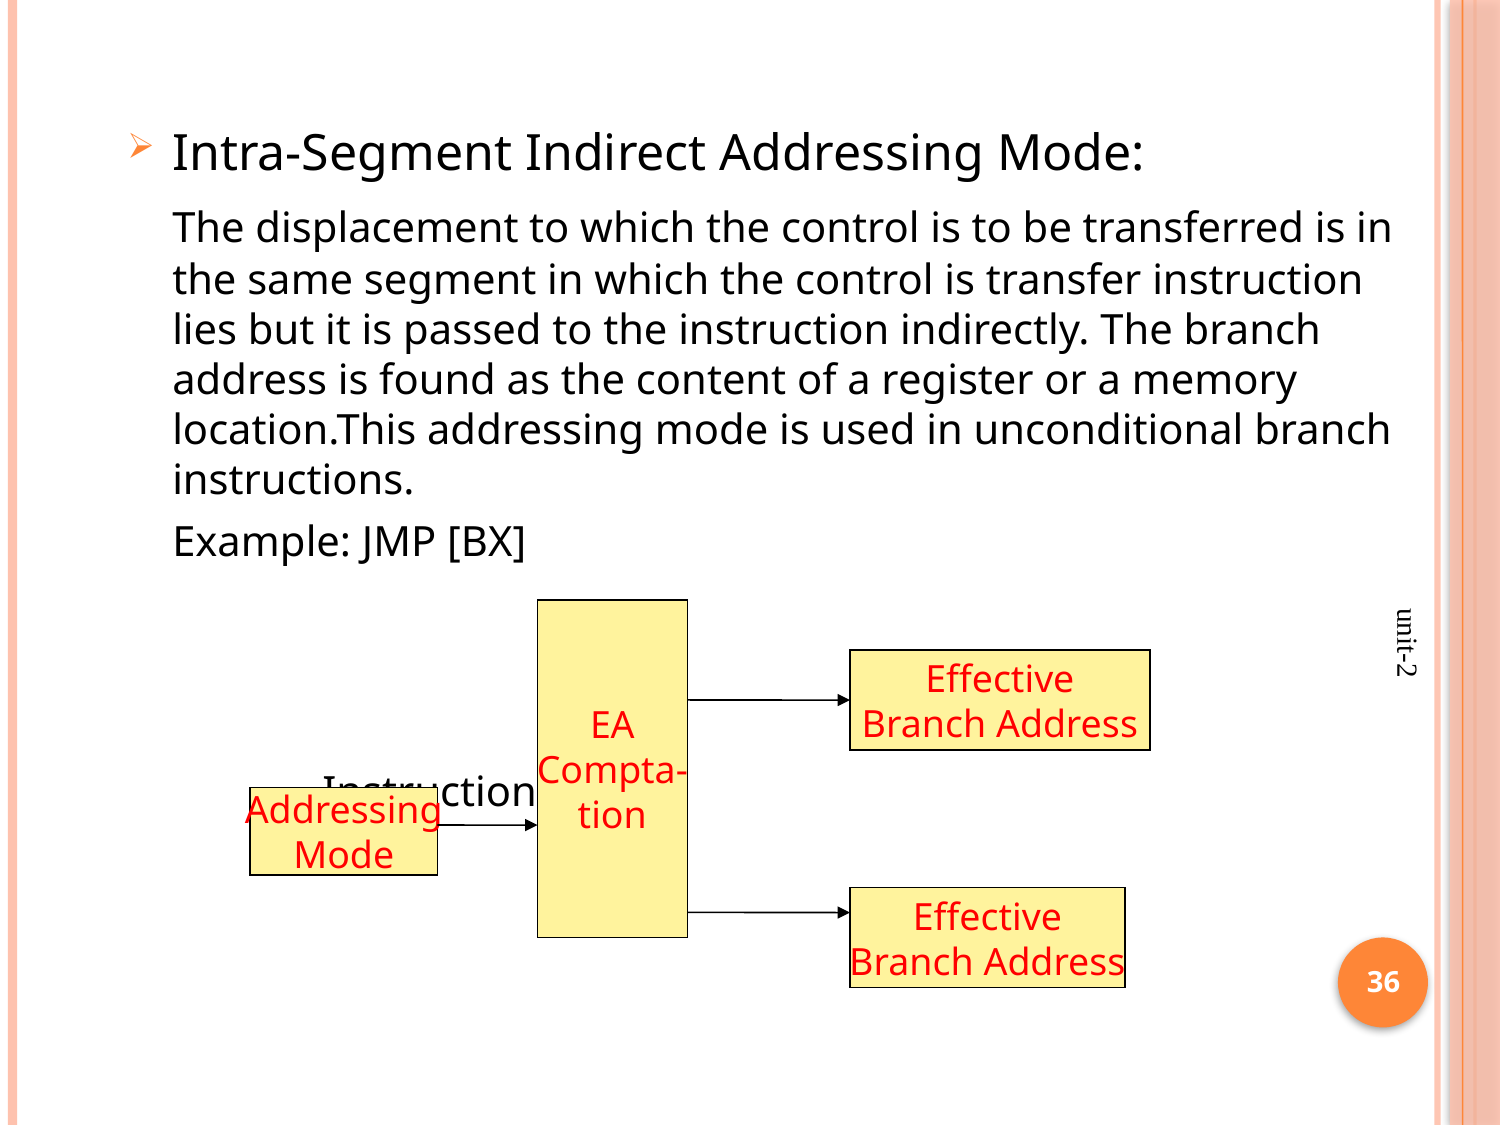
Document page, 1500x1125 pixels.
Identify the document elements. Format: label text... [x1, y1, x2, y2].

list Intra-Segment Indirect Addressing Mode: The displacement to which the control is to be transferred is in the same segment in which the control is transfer instruction lies but it is passed to the instruction indirectly. The branch address is found as the content of a register or a memory location.This addressing mode is used in unconditional branch instructions. Example: JMP [BX] Register Instruction Memory [112, 112, 1438, 1063]
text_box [249, 599, 1151, 988]
slide_number 36 [1333, 940, 1434, 1027]
footer unit-2 [1379, 380, 1440, 906]
